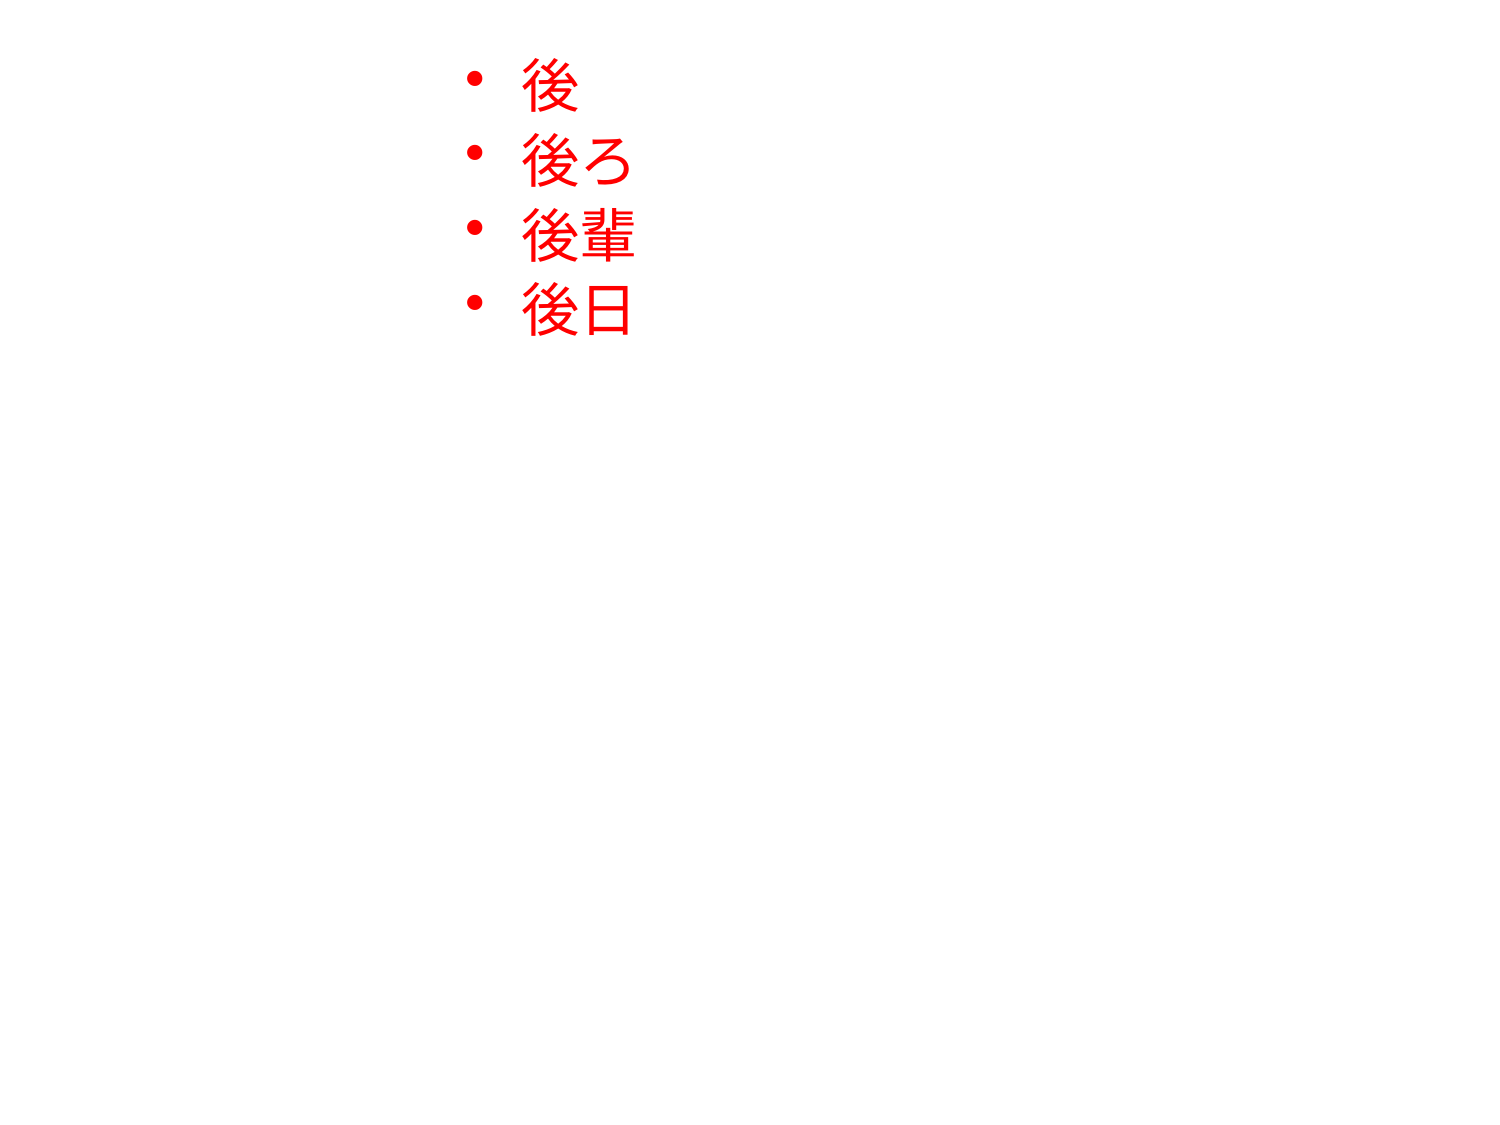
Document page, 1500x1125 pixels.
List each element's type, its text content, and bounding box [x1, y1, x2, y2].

list 後 後ろ 後輩 後日 [449, 49, 1238, 876]
